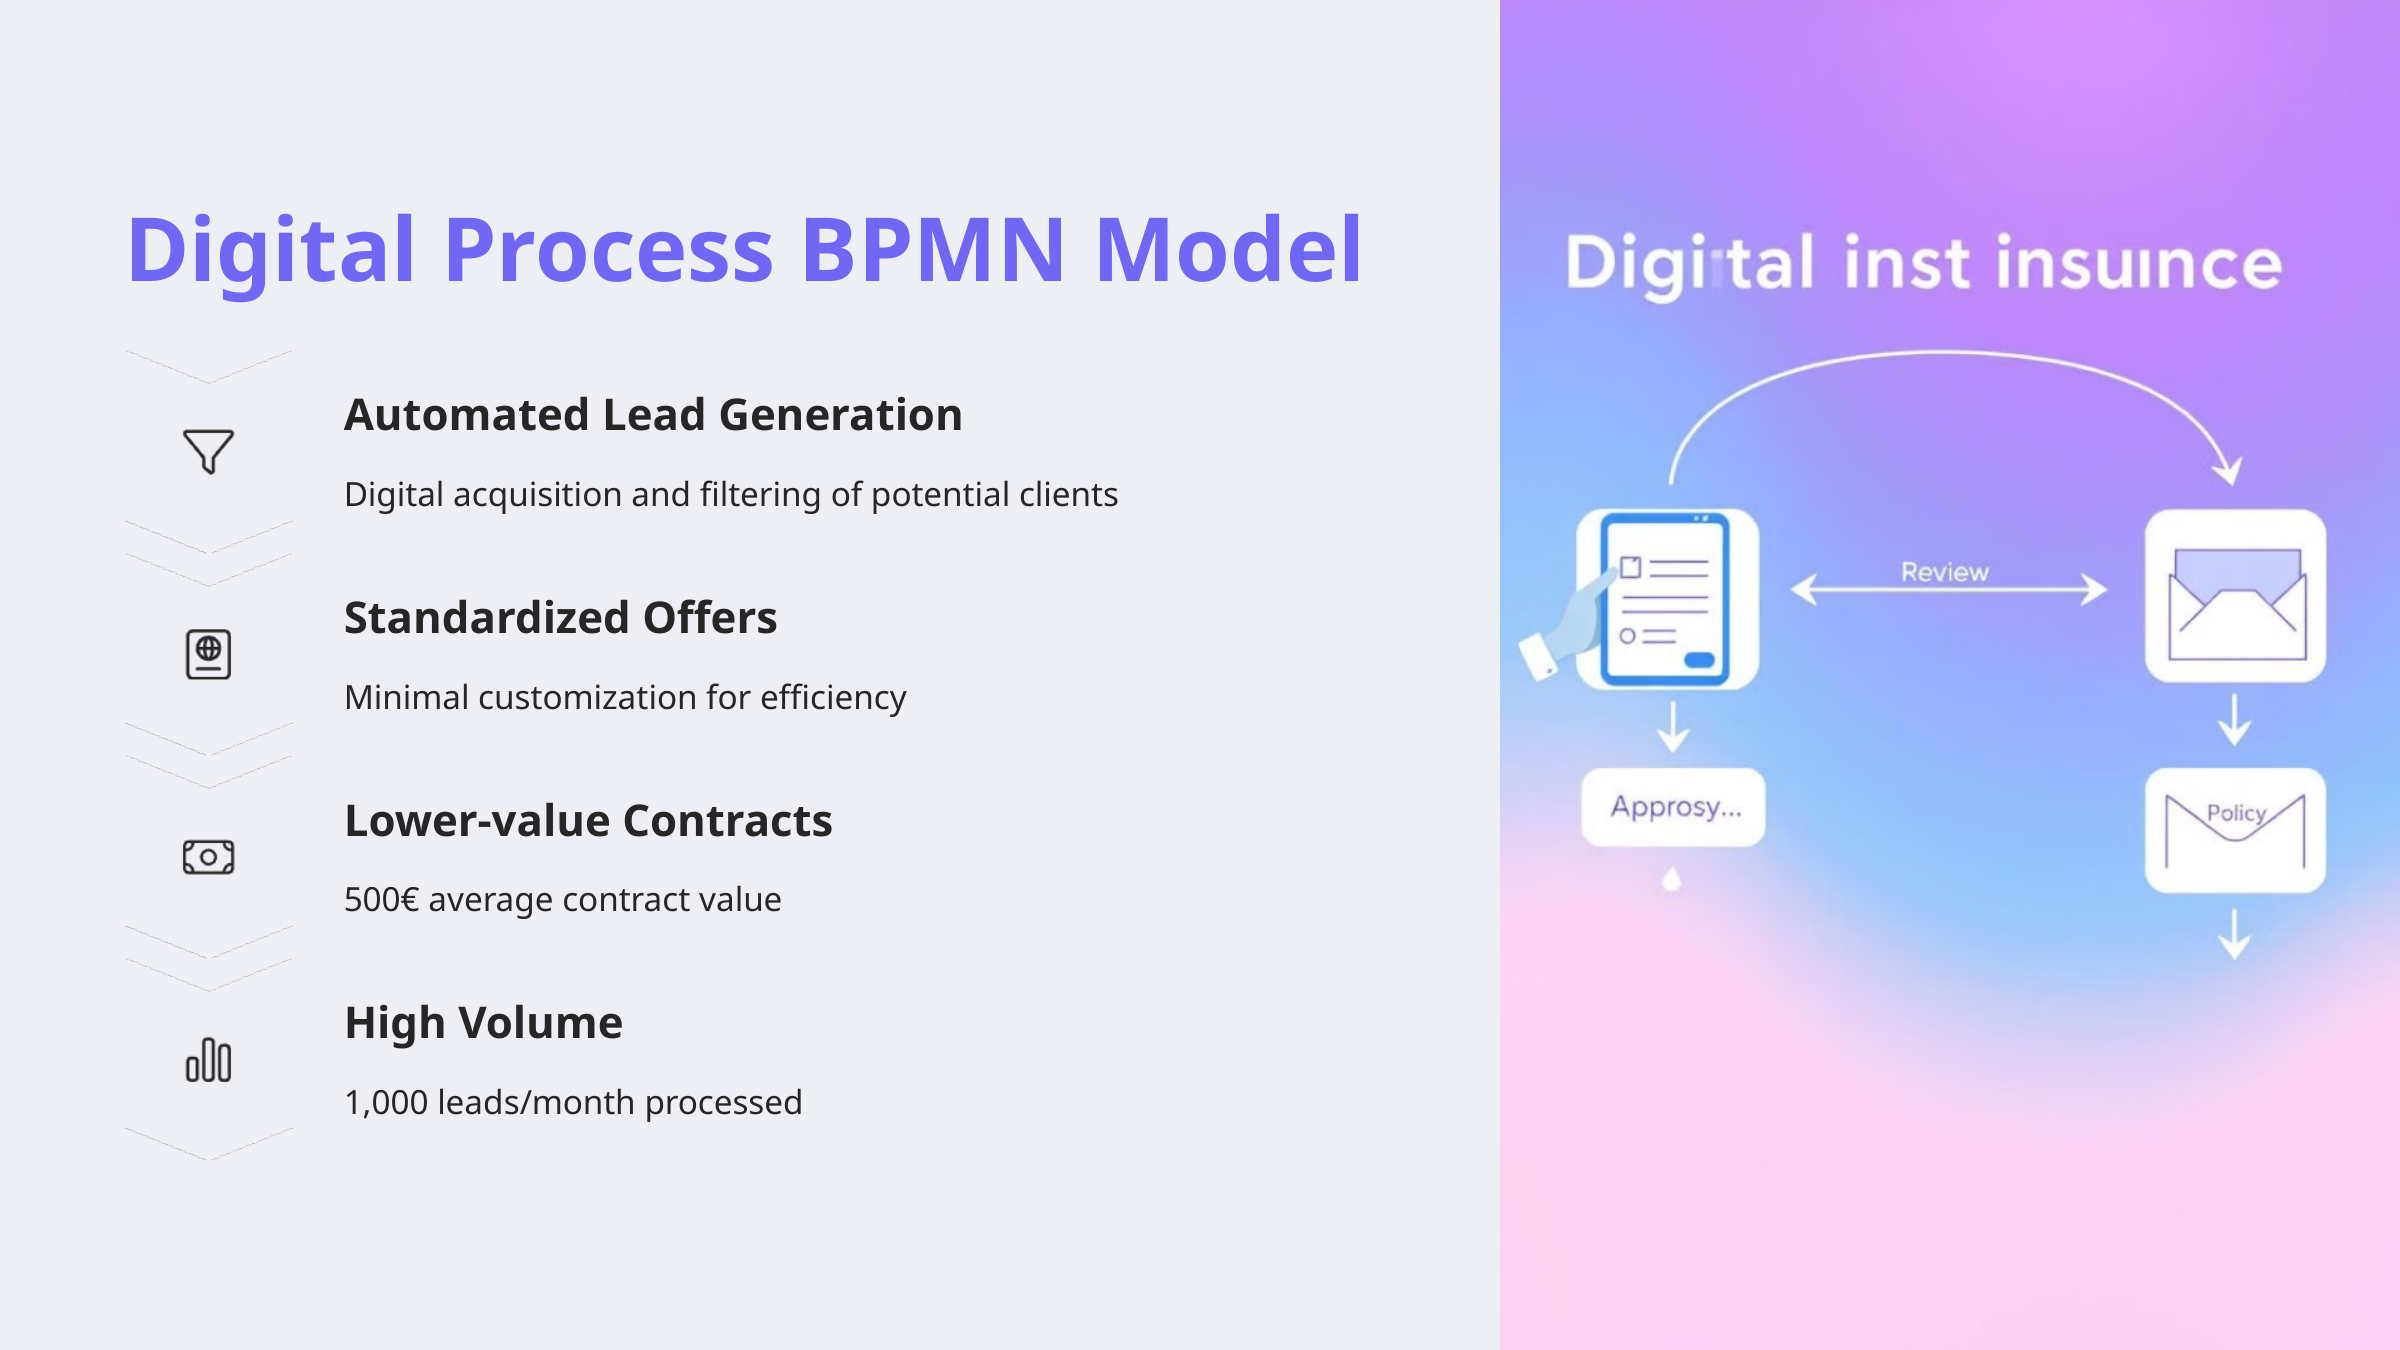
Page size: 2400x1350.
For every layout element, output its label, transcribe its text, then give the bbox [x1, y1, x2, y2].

text_box 1,000 leads/month processed [343, 1067, 1376, 1122]
text_box Digital acquisition and filtering of potential clients [343, 460, 1376, 515]
text_box Minimal customization for efficiency [343, 662, 1376, 717]
picture [1499, 0, 2400, 1350]
text_box Automated Lead Generation [343, 384, 898, 440]
picture [124, 350, 294, 1161]
text_box Standardized Offers [343, 586, 789, 643]
text_box High Volume [343, 992, 789, 1048]
text_box 500€ average contract value [343, 865, 1376, 920]
text_box Digital Process BPMN Model [124, 188, 1213, 301]
text_box Lower-value Contracts [343, 789, 794, 845]
